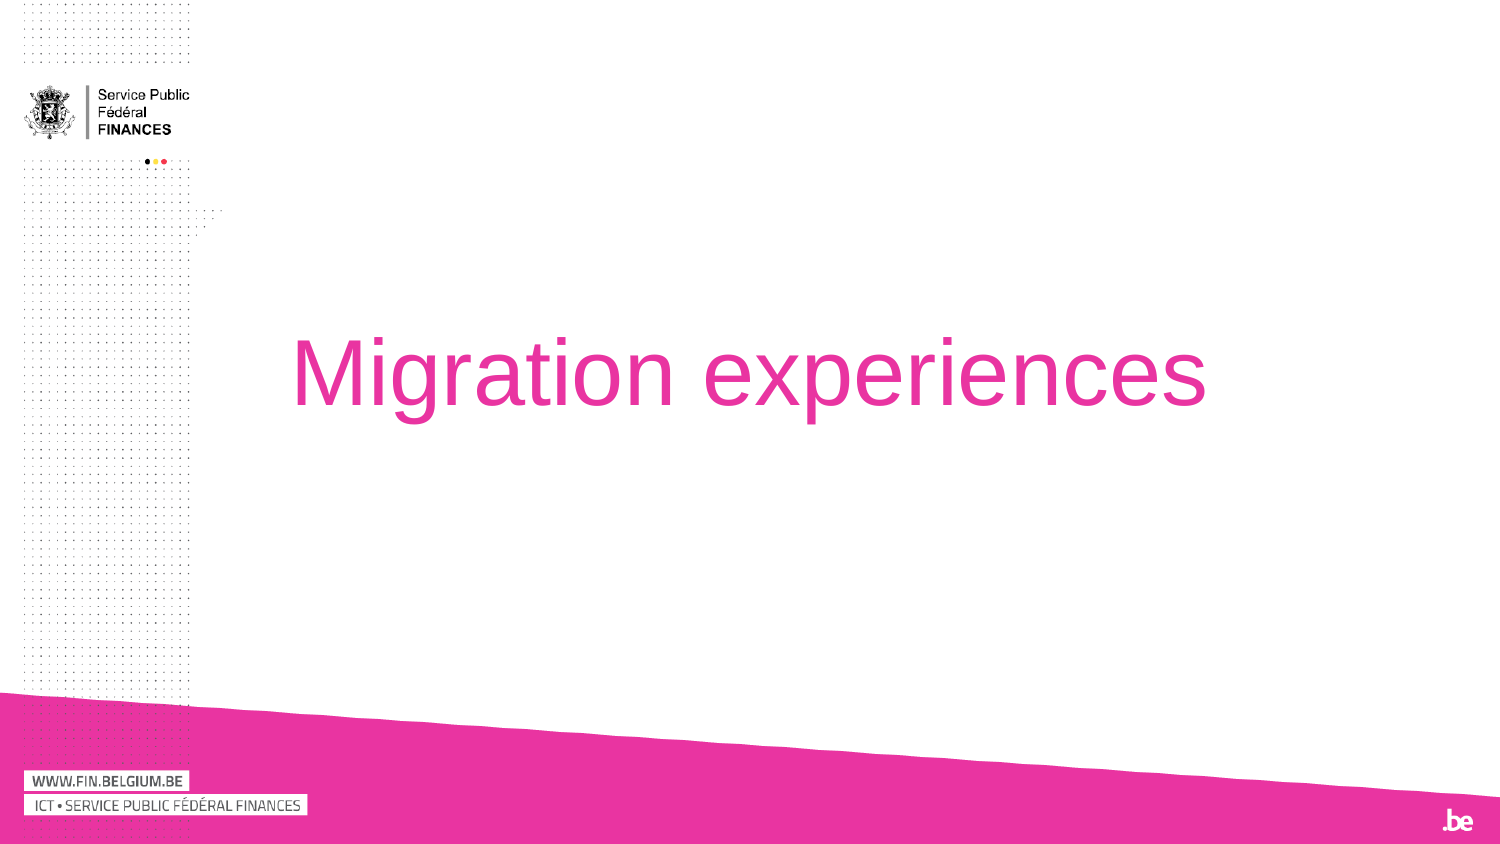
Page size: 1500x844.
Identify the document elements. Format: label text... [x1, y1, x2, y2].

title Migration experiences [187, 138, 1313, 432]
picture [0, 0, 1500, 844]
